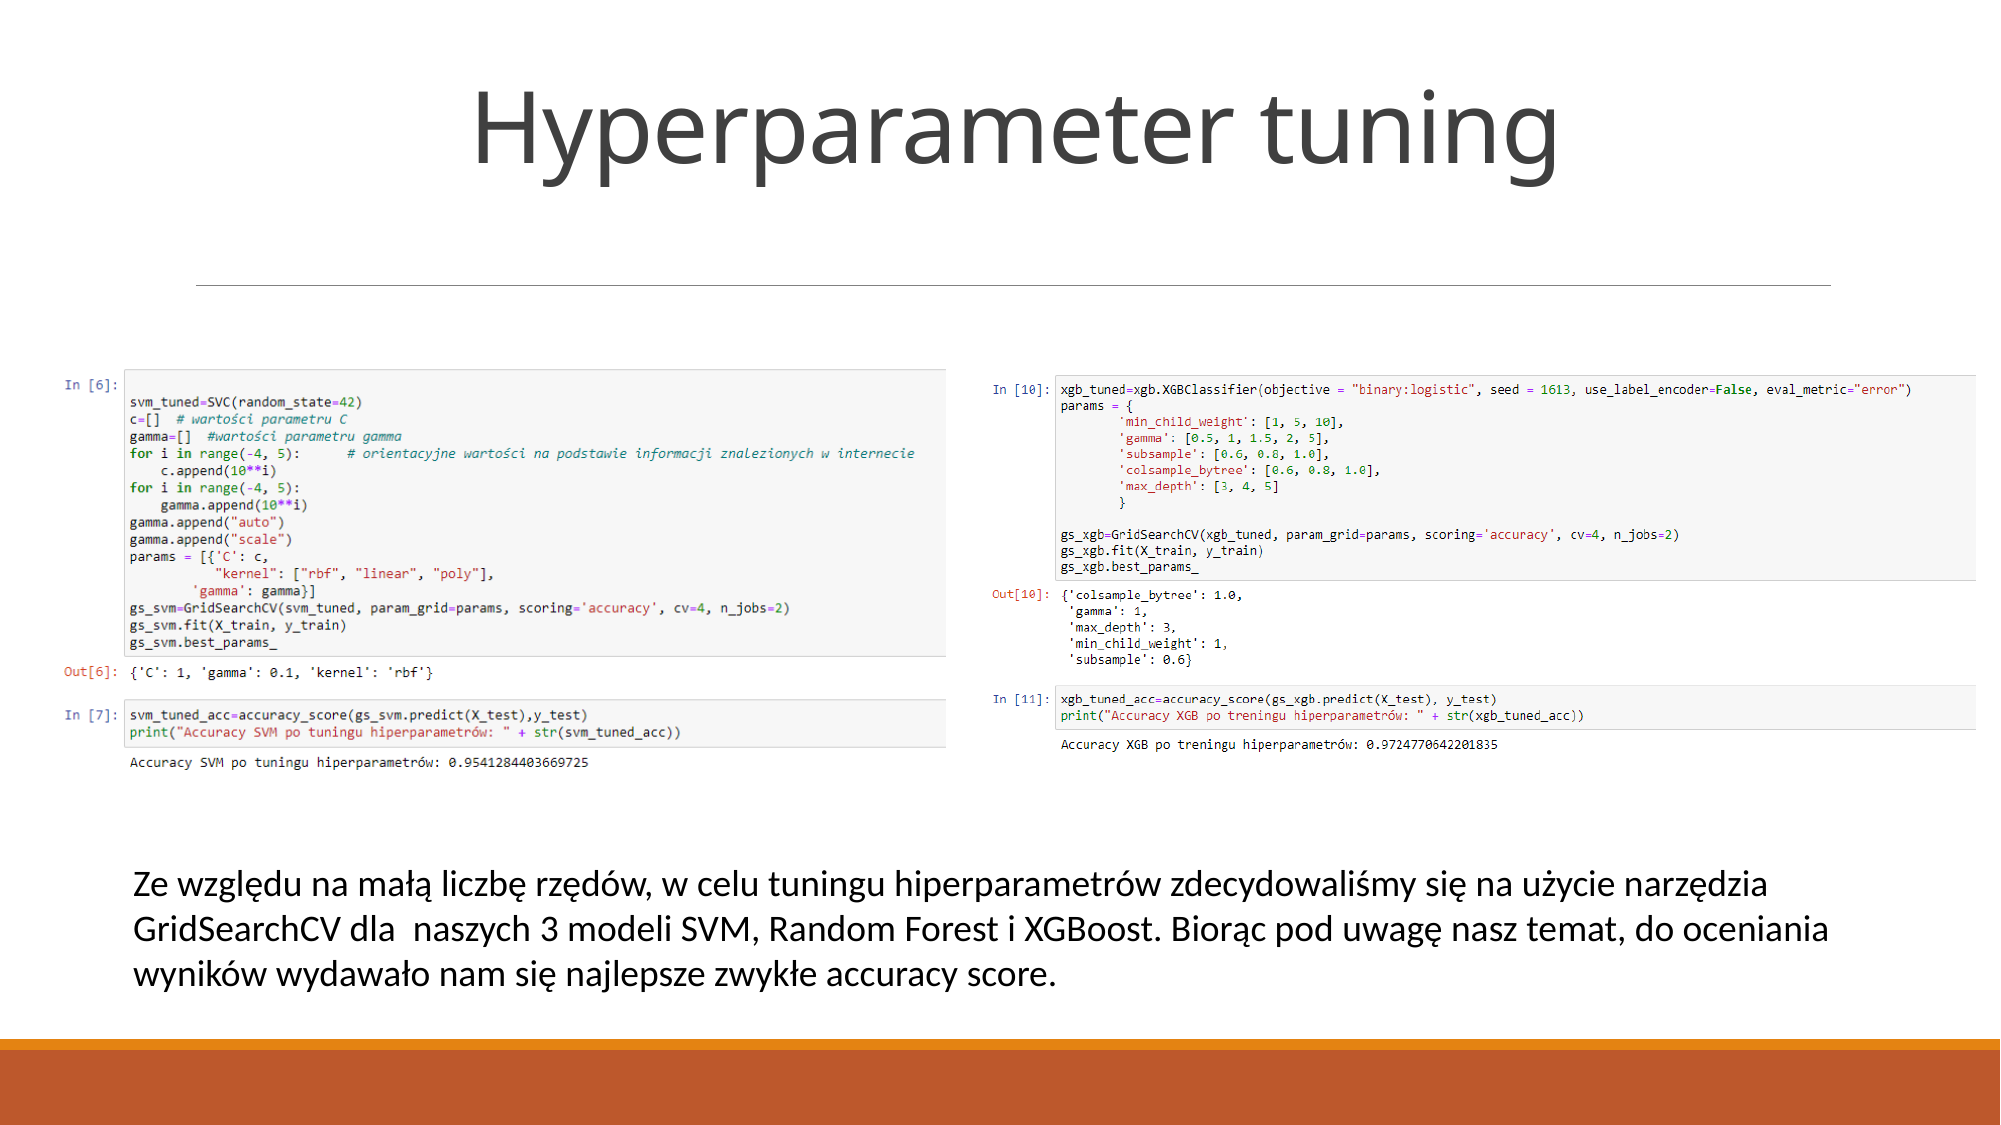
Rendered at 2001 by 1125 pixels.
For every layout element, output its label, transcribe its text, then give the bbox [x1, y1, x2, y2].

title Hyperparameter tuning [176, 70, 1857, 192]
text_box Ze względu na małą liczbę rzędów, w celu tuningu hiperparametrów zdecydowaliśmy się na użycie narzędzia GridSearchCV dla naszych 3 modeli SVM, Random Forest i XGBoost. Biorąc pod uwagę nasz temat, do oceniania wyników wydawało nam się najlepsze zwykłe accuracy score. [118, 851, 1946, 1002]
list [23, 350, 951, 775]
picture [945, 364, 1977, 775]
